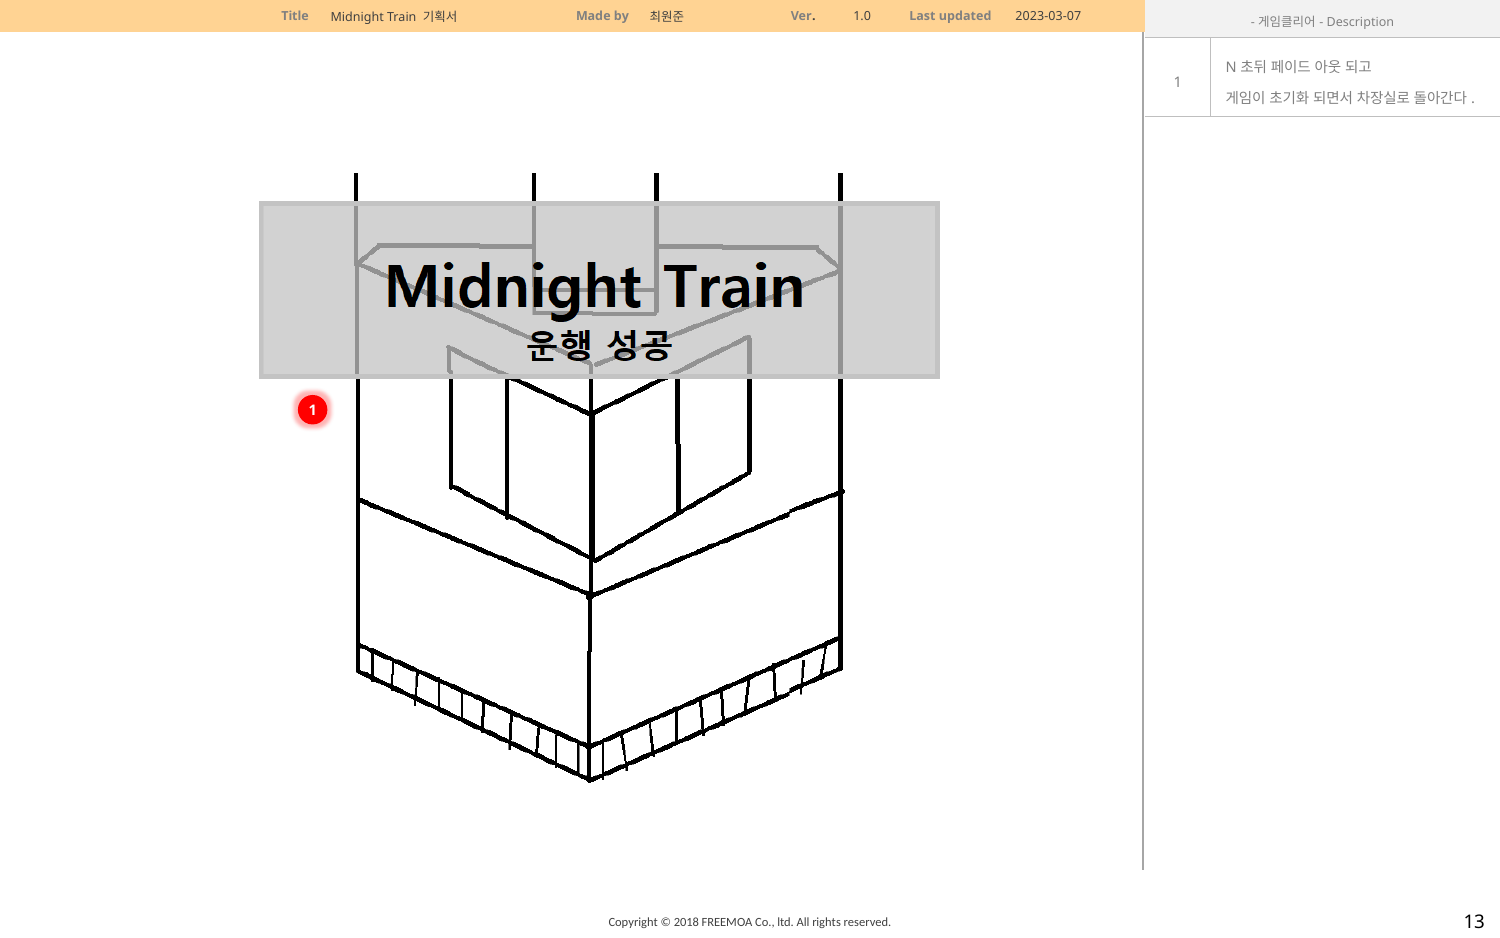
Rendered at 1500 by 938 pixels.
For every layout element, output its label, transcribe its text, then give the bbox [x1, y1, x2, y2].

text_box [280, 393, 345, 427]
table_cell 1 [1145, 38, 1210, 116]
picture [88, 173, 1117, 800]
table_cell N초뒤 페이드 아웃 되고 게임이 초기화 되면서 차장실로 돌아간다. [1211, 38, 1500, 116]
table_header -게임클리어- Description [1145, 0, 1500, 37]
